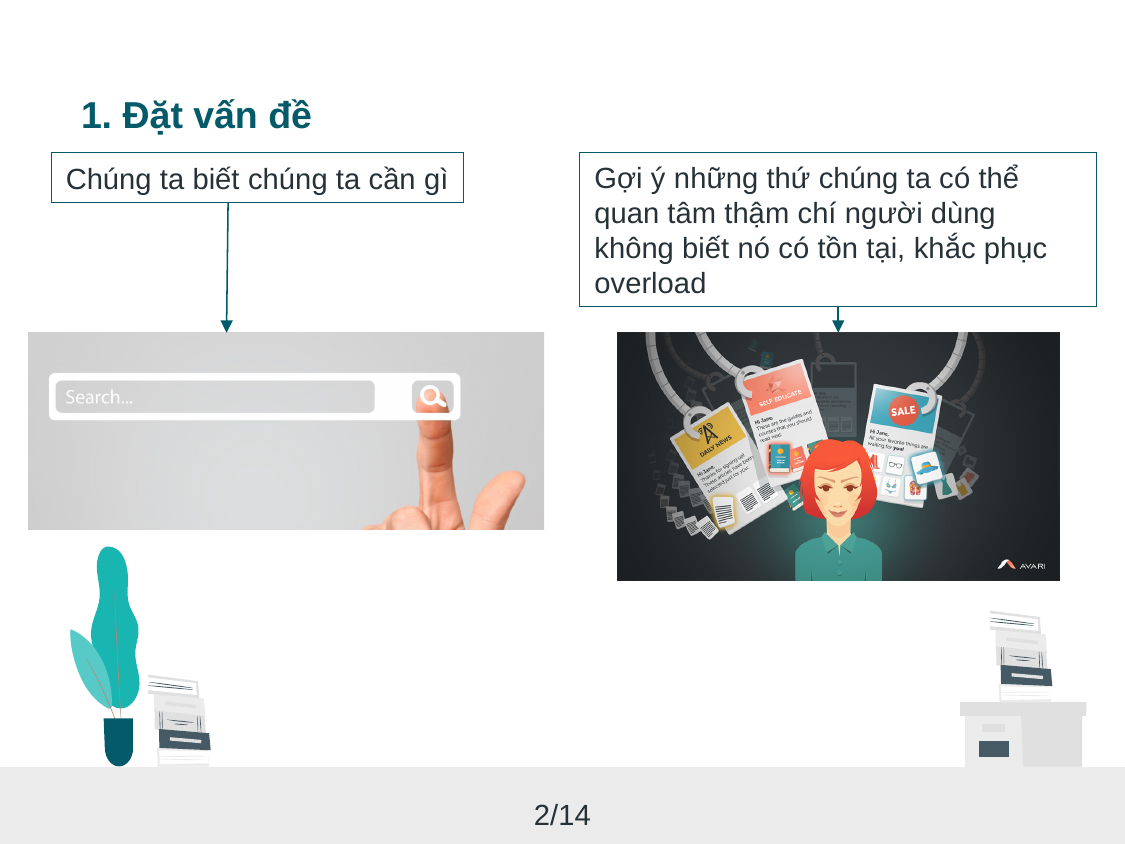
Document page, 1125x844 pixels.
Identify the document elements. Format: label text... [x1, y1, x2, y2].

text_box 1. Đặt vấn đề [69, 81, 1125, 146]
picture [616, 332, 1060, 582]
text_box 2/14 [0, 788, 1125, 839]
picture [27, 332, 545, 530]
text_box Gợi ý những thứ chúng ta có thể quan tâm thậm chí người dùng không biết nó có tồn tại, khắc phục overload [579, 152, 1097, 307]
text_box Chúng ta biết chúng ta cần gì [51, 152, 464, 203]
